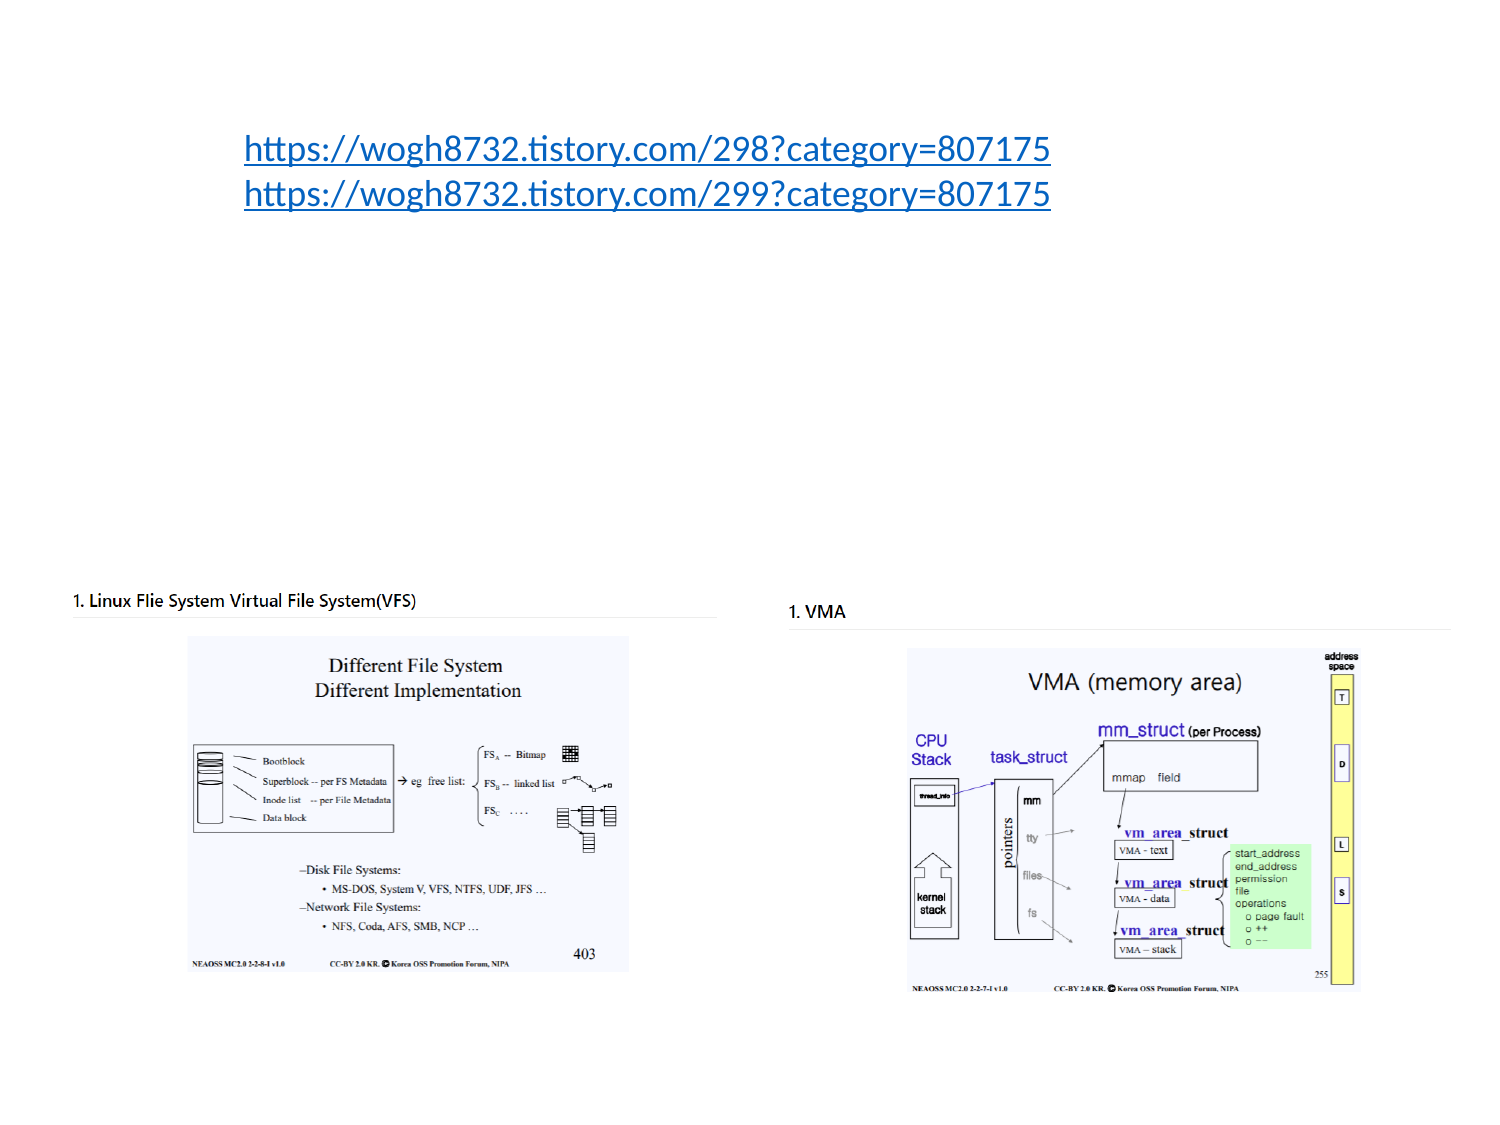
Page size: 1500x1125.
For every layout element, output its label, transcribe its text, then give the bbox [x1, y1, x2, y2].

picture [763, 568, 1451, 1004]
text_box https://wogh8732.tistory.com/298?category=807175 https://wogh8732.tistory.com/299?category=807175 [228, 116, 1206, 266]
picture [63, 581, 717, 985]
